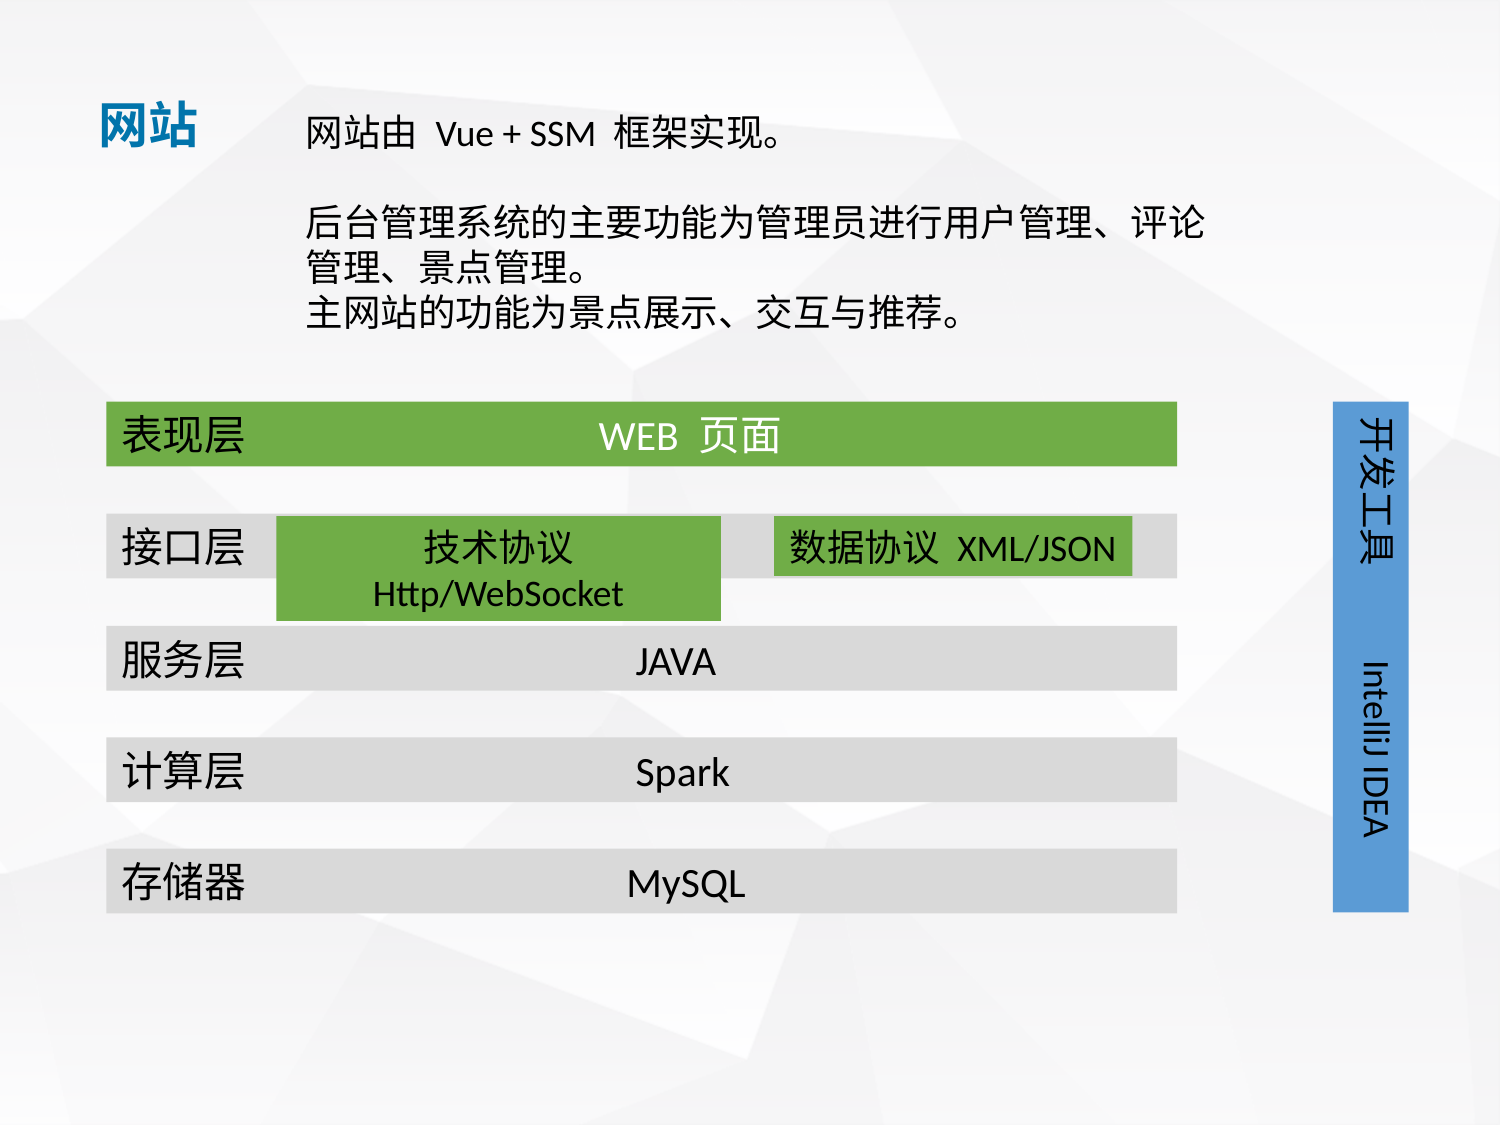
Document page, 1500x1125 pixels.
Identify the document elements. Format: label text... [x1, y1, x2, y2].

picture [0, 0, 1500, 1125]
text_box 网站由 Vue + SSM 框架实现。 后台管理系统的主要功能为管理员进行用户管理、评论管理、景点管理。 主网站的功能为景点展示、交互与推荐。 [290, 101, 1253, 341]
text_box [106, 401, 1409, 915]
text_box 网站 [83, 85, 434, 161]
